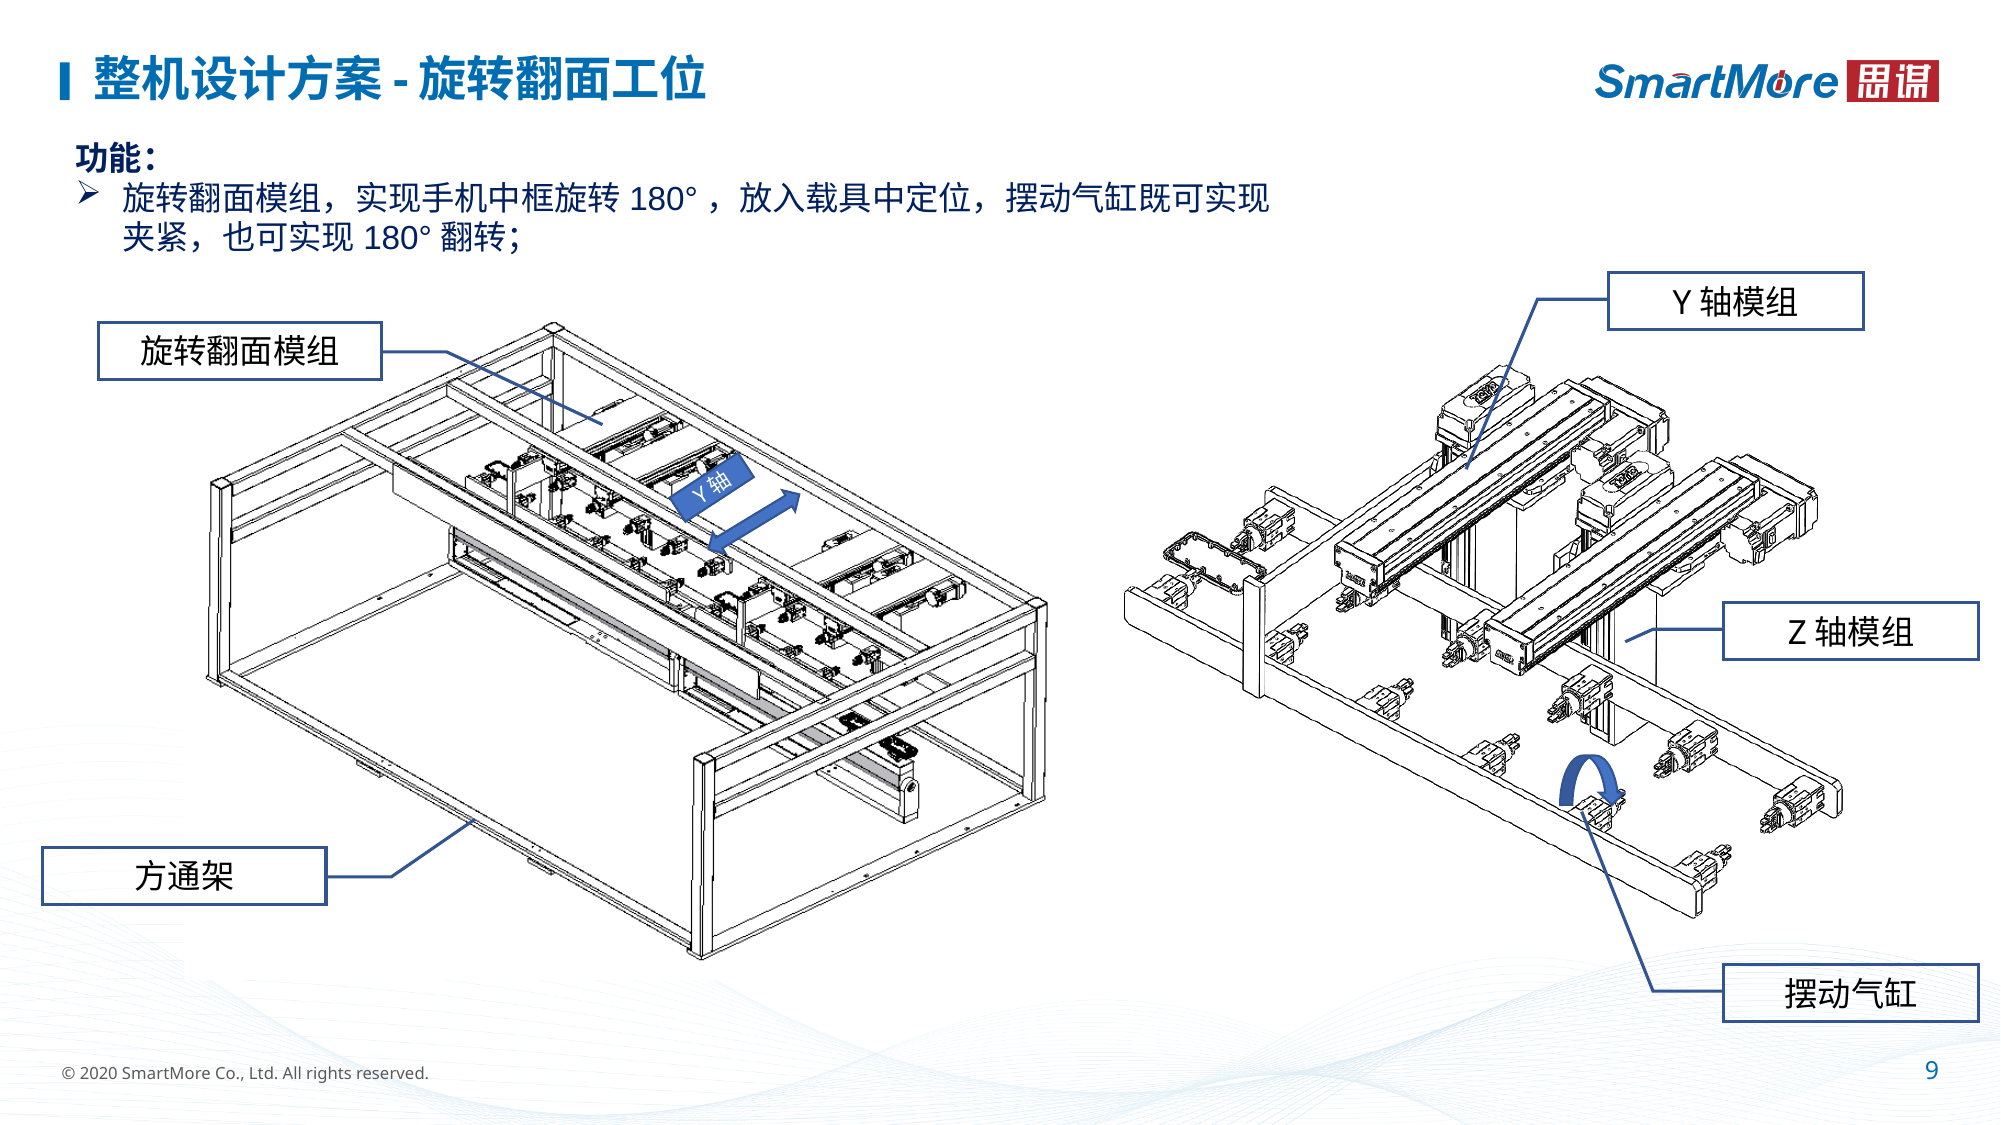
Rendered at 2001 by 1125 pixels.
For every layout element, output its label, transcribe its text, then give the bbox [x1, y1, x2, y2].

picture [0, 0, 2001, 1125]
title 整机设计方案-旋转翻面工位 [78, 47, 1565, 115]
text_box Z轴模组 [1919, 601, 1980, 660]
text_box Y轴模组 [1524, 271, 1864, 328]
text_box 摆动气缸 [1629, 934, 1980, 1022]
text_box 旋转翻面模组 [97, 321, 184, 380]
text_box 功能： 旋转翻面模组，实现手机中框旋转180°，放入载具中定位，摆动气缸既可实现夹紧，也可实现180°翻转； [60, 129, 1314, 344]
text_box 方通架 [42, 846, 184, 905]
